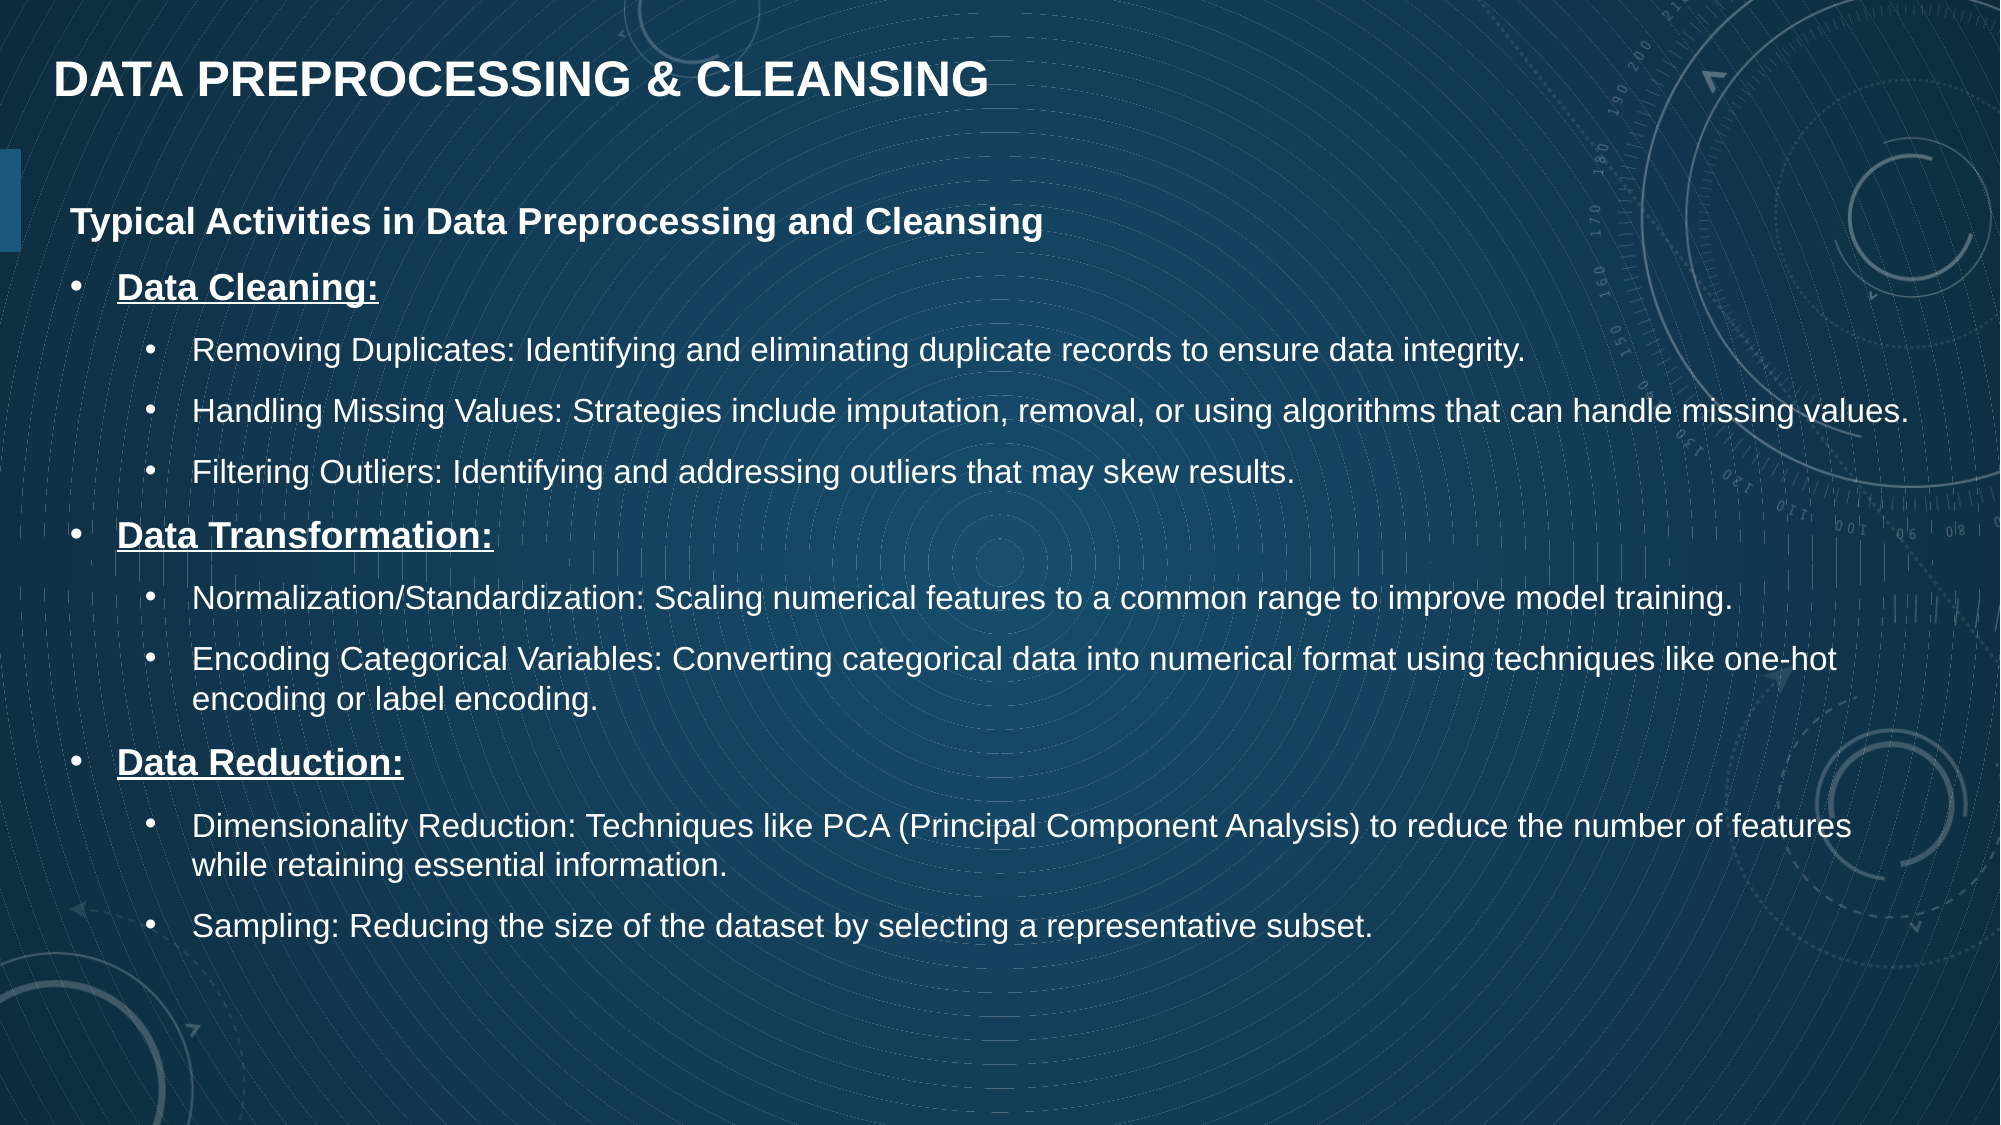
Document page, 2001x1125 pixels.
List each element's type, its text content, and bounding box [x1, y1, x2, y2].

picture [0, 0, 2000, 1125]
list Typical Activities in Data Preprocessing and Cleansing Data Cleaning: Removing Duplicates: Identifying and eliminating duplicate records to ensure data integrity. Handling Missing Values: Strategies include imputation, removal, or using algorithms that can handle missing values. Filtering Outliers: Identifying and addressing outliers that may skew results. Data Transformation: Normalization/Standardization: Scaling numerical features to a common range to improve model training. Encoding Categorical Variables: Converting categorical data into numerical format using techniques like one-hot encoding or label encoding. Data Reduction: Dimensionality Reduction: Techniques like PCA (Principal Component Analysis) to reduce the number of features while retaining essential information. Sampling: Reducing the size of the dataset by selecting a representative subset. [54, 189, 1943, 1086]
title Data preprocessing & cleansing [38, 39, 1962, 115]
